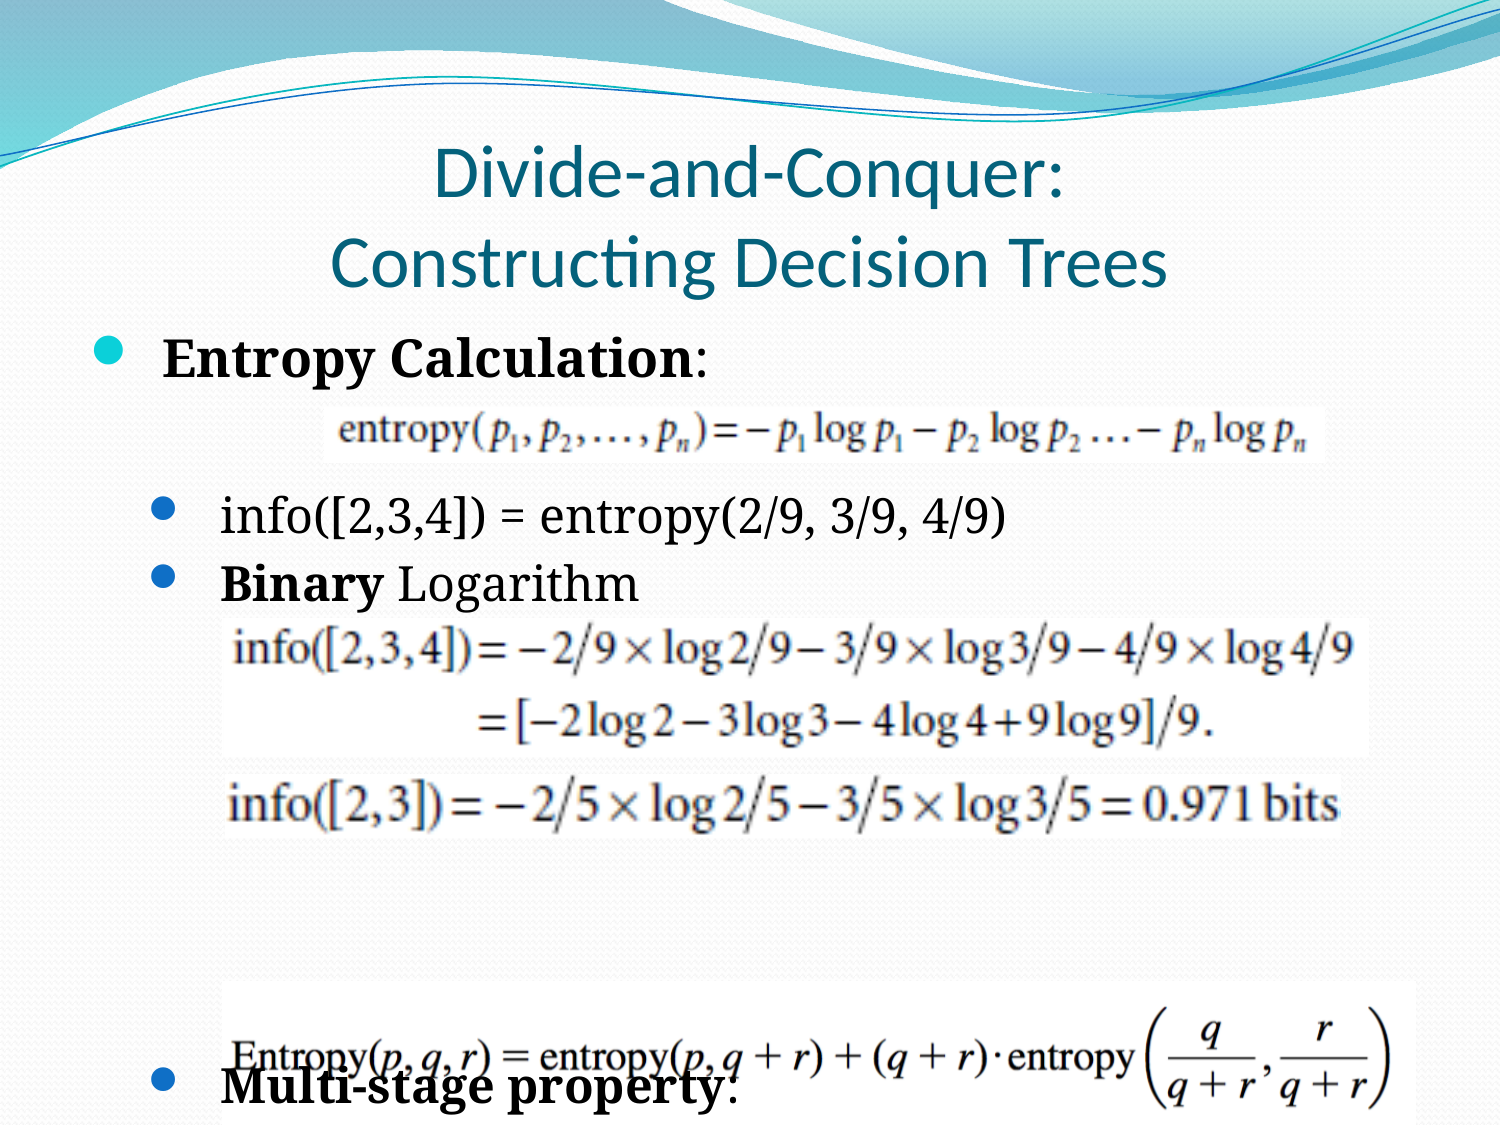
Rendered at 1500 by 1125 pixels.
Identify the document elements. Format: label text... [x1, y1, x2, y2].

picture [221, 980, 1417, 1125]
picture [324, 407, 1325, 463]
picture [222, 618, 1369, 757]
picture [224, 774, 1341, 838]
title Divide-and-Conquer: Constructing Decision Trees [0, 115, 1500, 303]
list Entropy Calculation: info([2,3,4]) = entropy(2/9, 3/9, 4/9) Binary Logarithm Multi-stage property: [75, 317, 1500, 1125]
